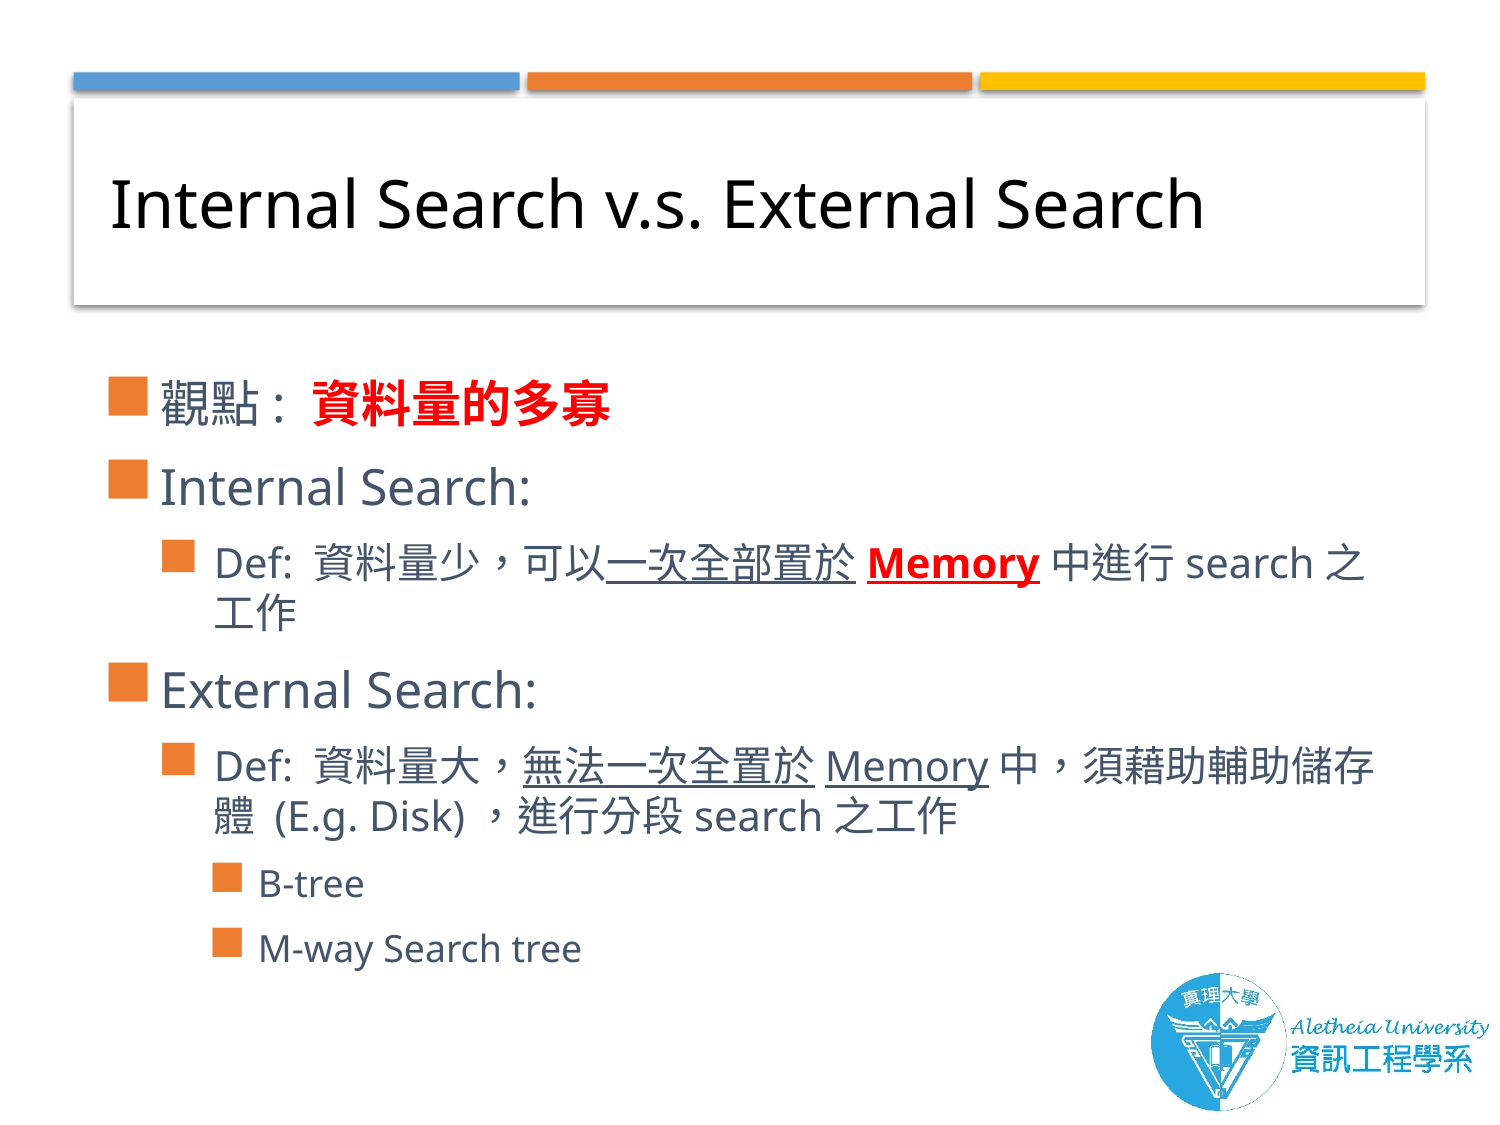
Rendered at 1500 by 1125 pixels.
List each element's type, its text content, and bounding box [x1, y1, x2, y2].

picture [1151, 973, 1489, 1111]
title Internal Search v.s. External Search [95, 112, 1406, 291]
list 觀點: 資料量的多寡 Internal Search: Def: 資料量少，可以一次全部置於Memory中進行search之工作 External Search: Def: 資料量大，無法一次全置於Memory中，須藉助輔助儲存體 (E.g. Disk)，進行分段search之工作 B-tree M-way Search tree [95, 365, 1406, 962]
